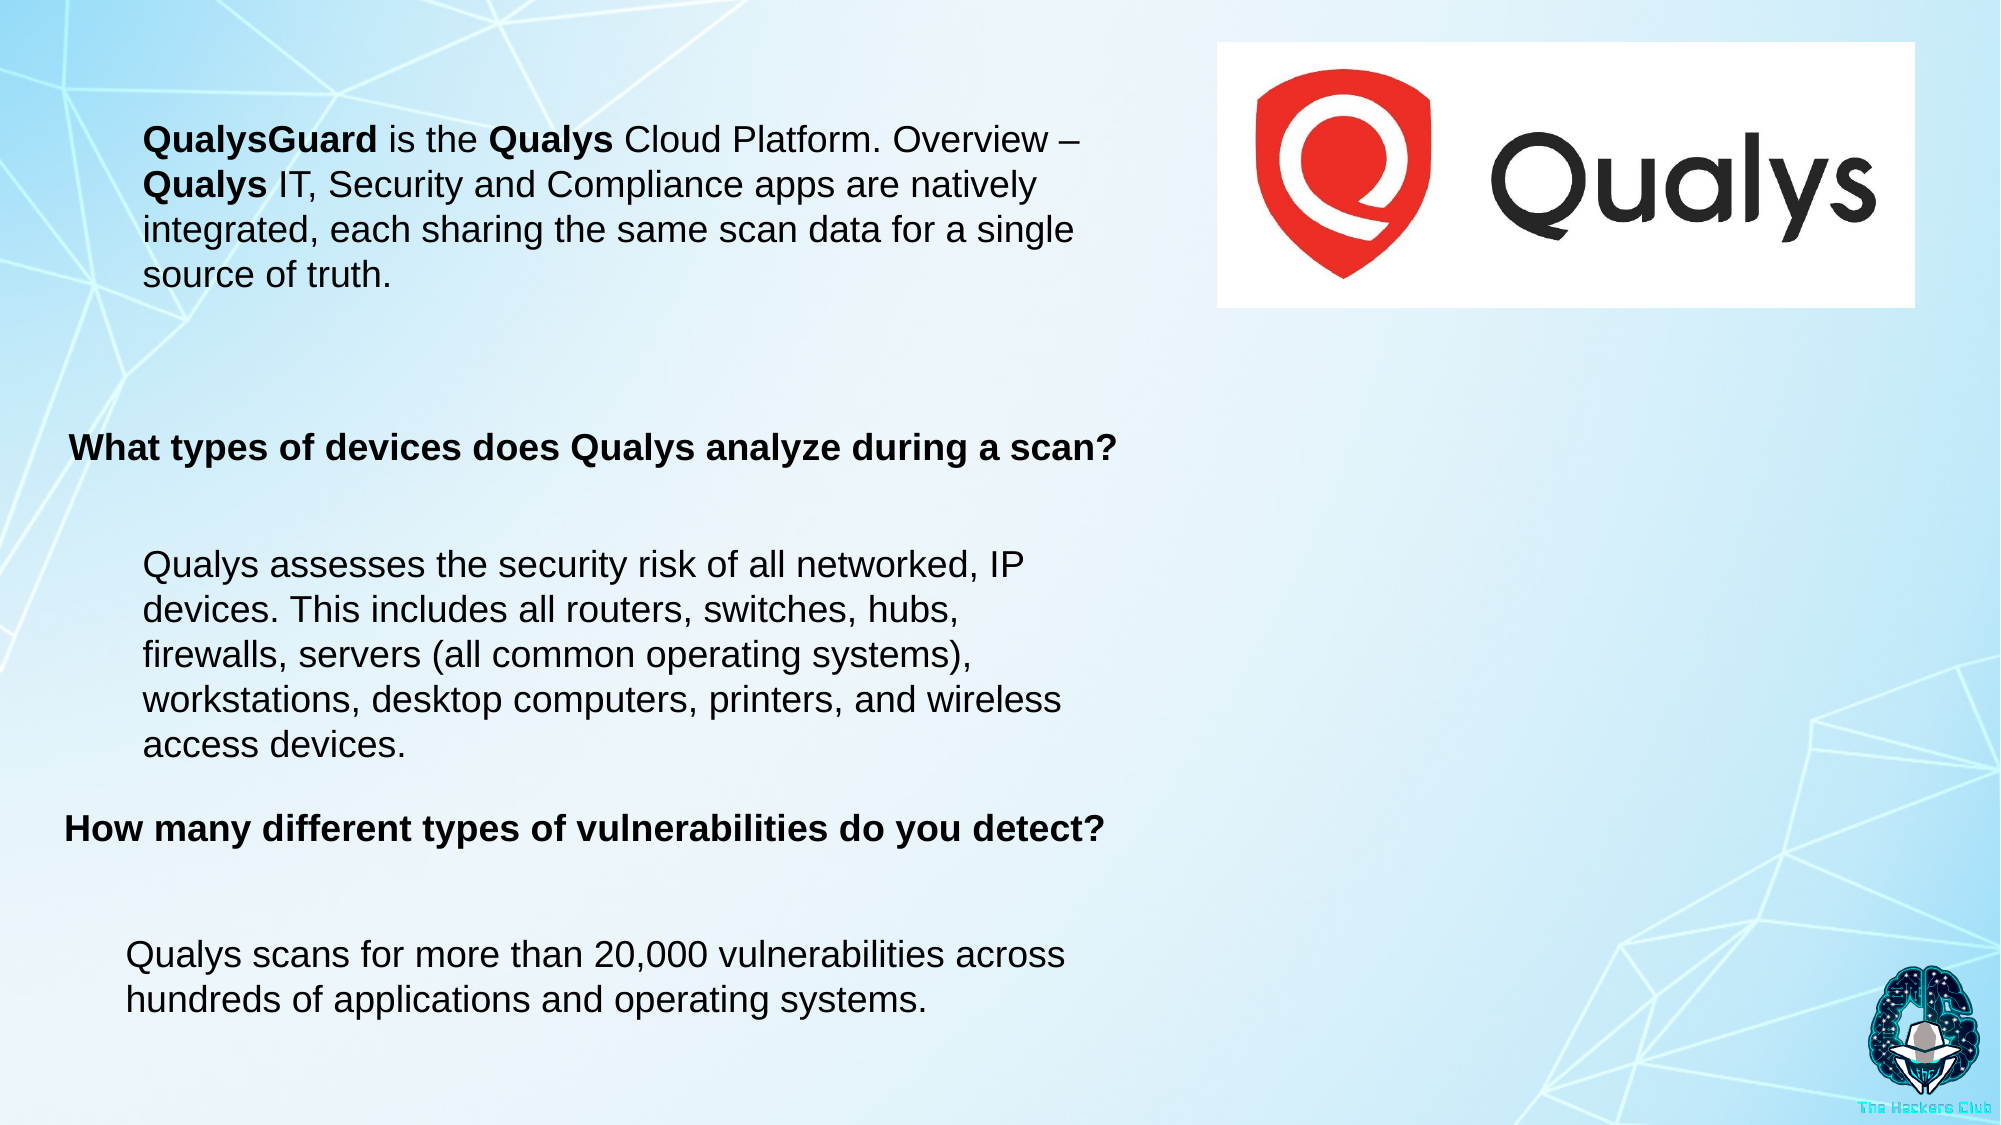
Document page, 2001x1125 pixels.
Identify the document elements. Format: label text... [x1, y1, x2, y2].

text_box Qualys assesses the security risk of all networked, IP devices. This includes all routers, switches, hubs, firewalls, servers (all common operating systems), workstations, desktop computers, printers, and wireless access devices. [127, 533, 1128, 773]
text_box QualysGuard is the Qualys Cloud Platform. Overview – Qualys IT, Security and Compliance apps are natively integrated, each sharing the same scan data for a single source of truth. [127, 108, 1128, 303]
text_box How many different types of vulnerabilities do you detect? [49, 796, 1132, 856]
text_box What types of devices does Qualys analyze during a scan? [53, 415, 1145, 475]
text_box Qualys scans for more than 20,000 vulnerabilities across hundreds of applications and operating systems. [110, 923, 1111, 1028]
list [1848, 961, 2000, 1125]
picture [0, 0, 2001, 1125]
